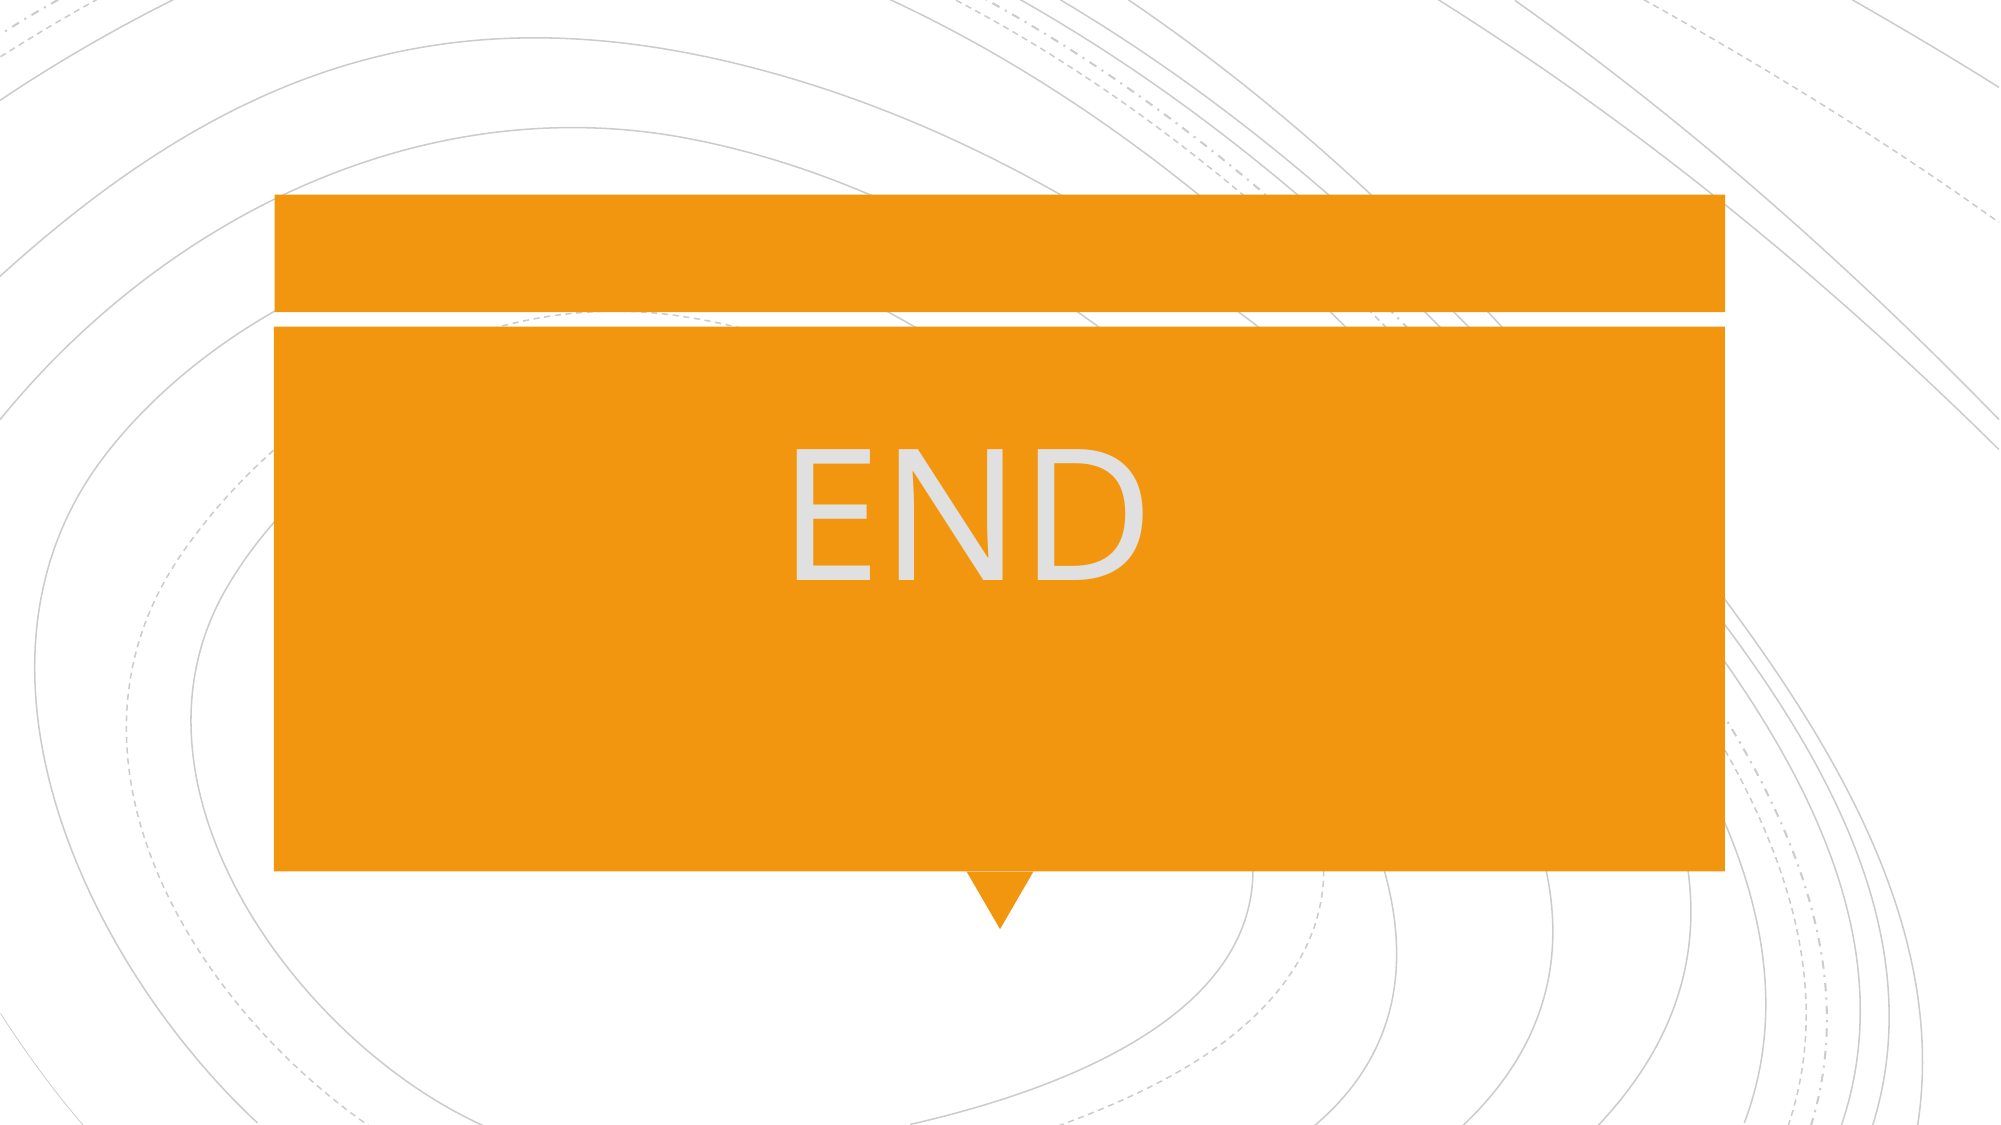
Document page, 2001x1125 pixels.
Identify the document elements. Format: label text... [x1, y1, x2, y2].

text_box END [764, 389, 1236, 625]
